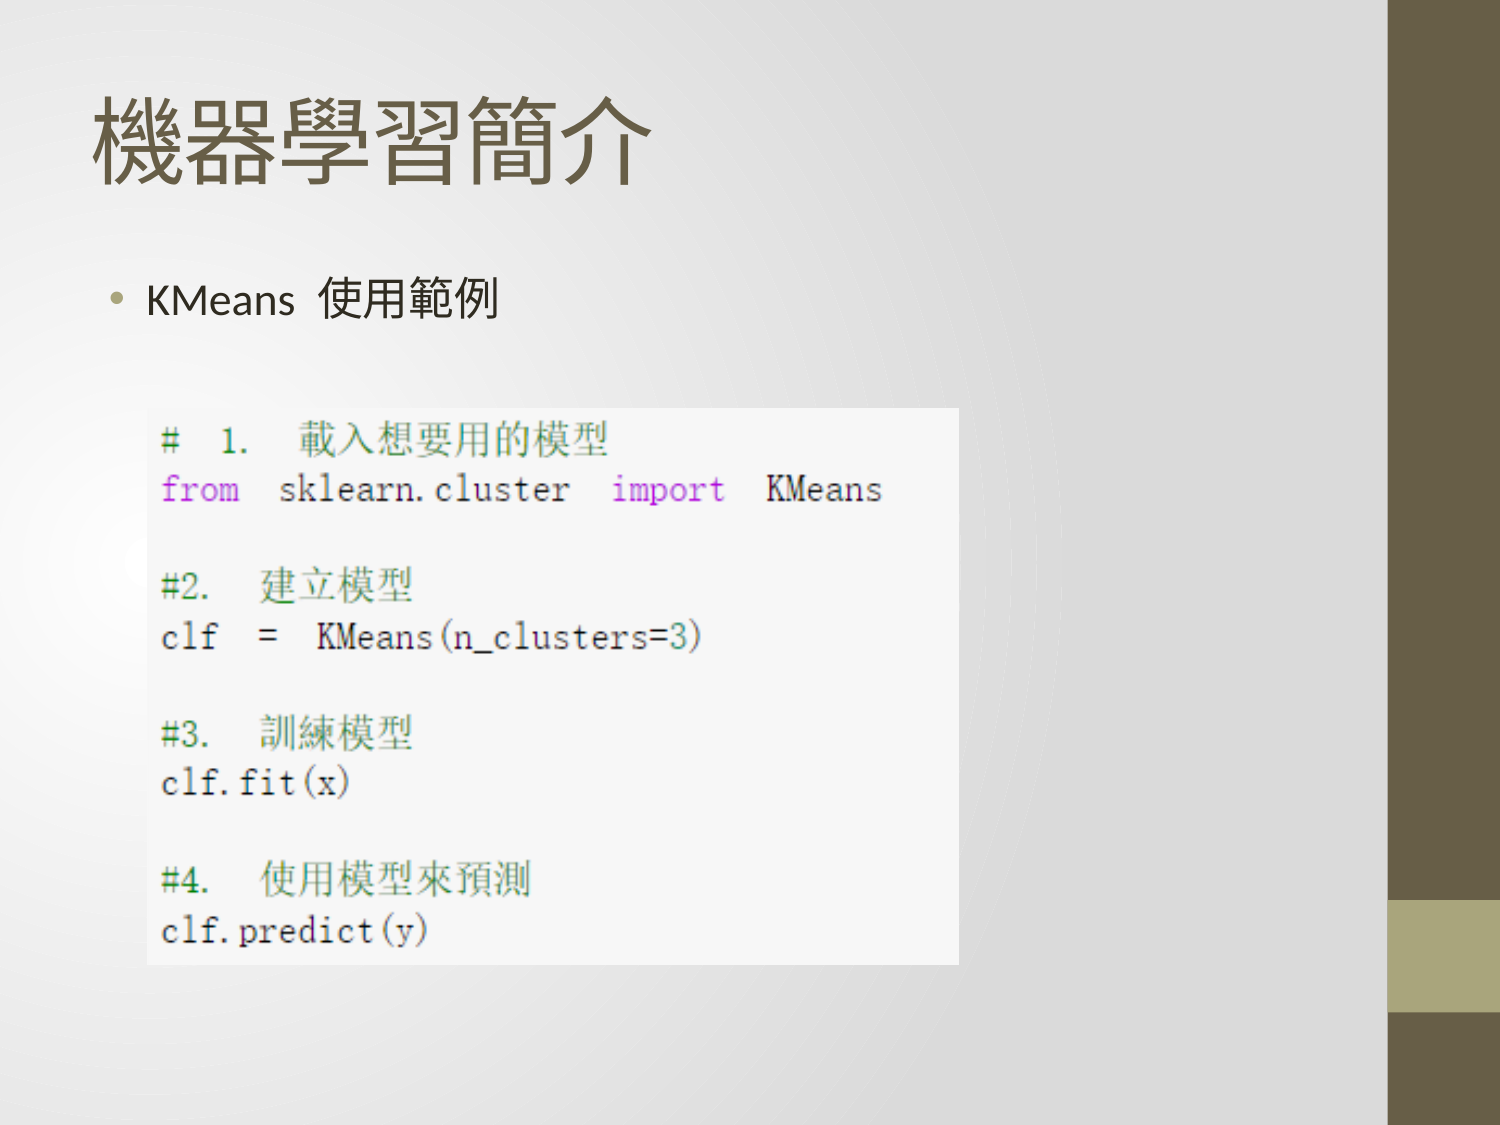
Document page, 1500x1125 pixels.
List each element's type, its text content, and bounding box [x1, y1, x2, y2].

picture [146, 408, 960, 965]
title 機器學習簡介 [75, 45, 1325, 233]
list KMeans 使用範例 [75, 262, 1325, 1050]
